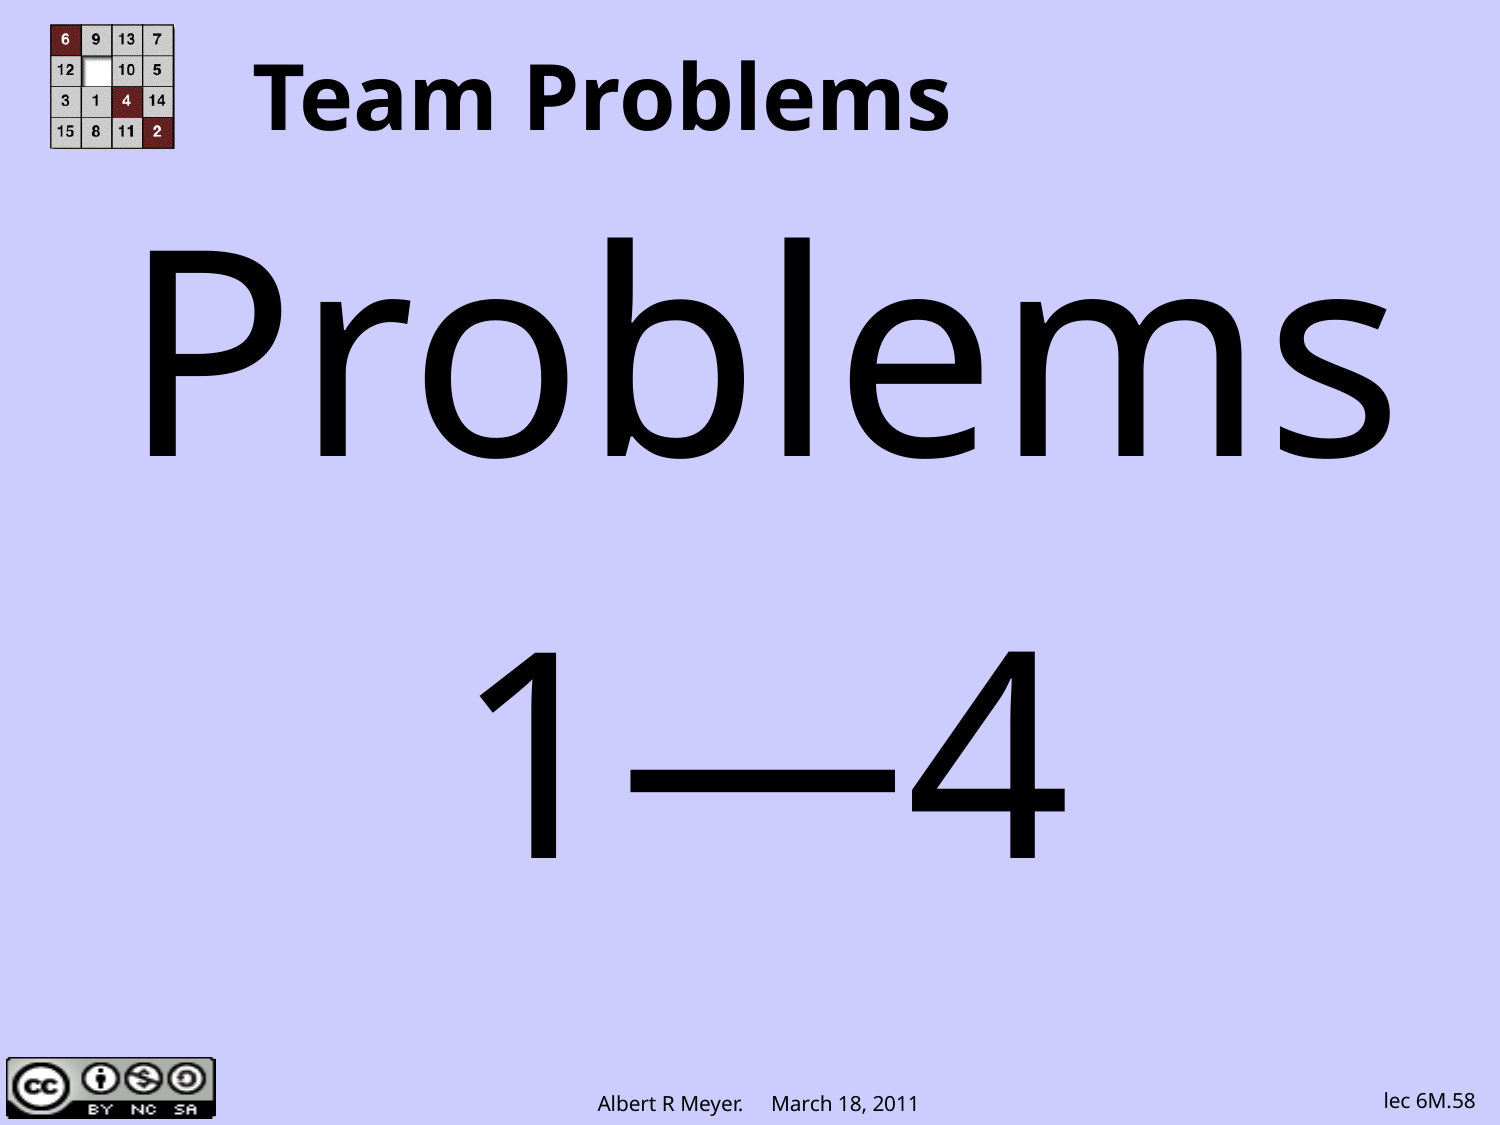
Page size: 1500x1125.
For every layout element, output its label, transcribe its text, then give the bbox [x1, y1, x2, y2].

picture [6, 1057, 216, 1119]
list Problems 1—4 [59, 161, 1467, 955]
picture [50, 24, 175, 149]
title Team Problems [237, 0, 1476, 188]
slide_number lec 6M.58 [1247, 1079, 1491, 1121]
